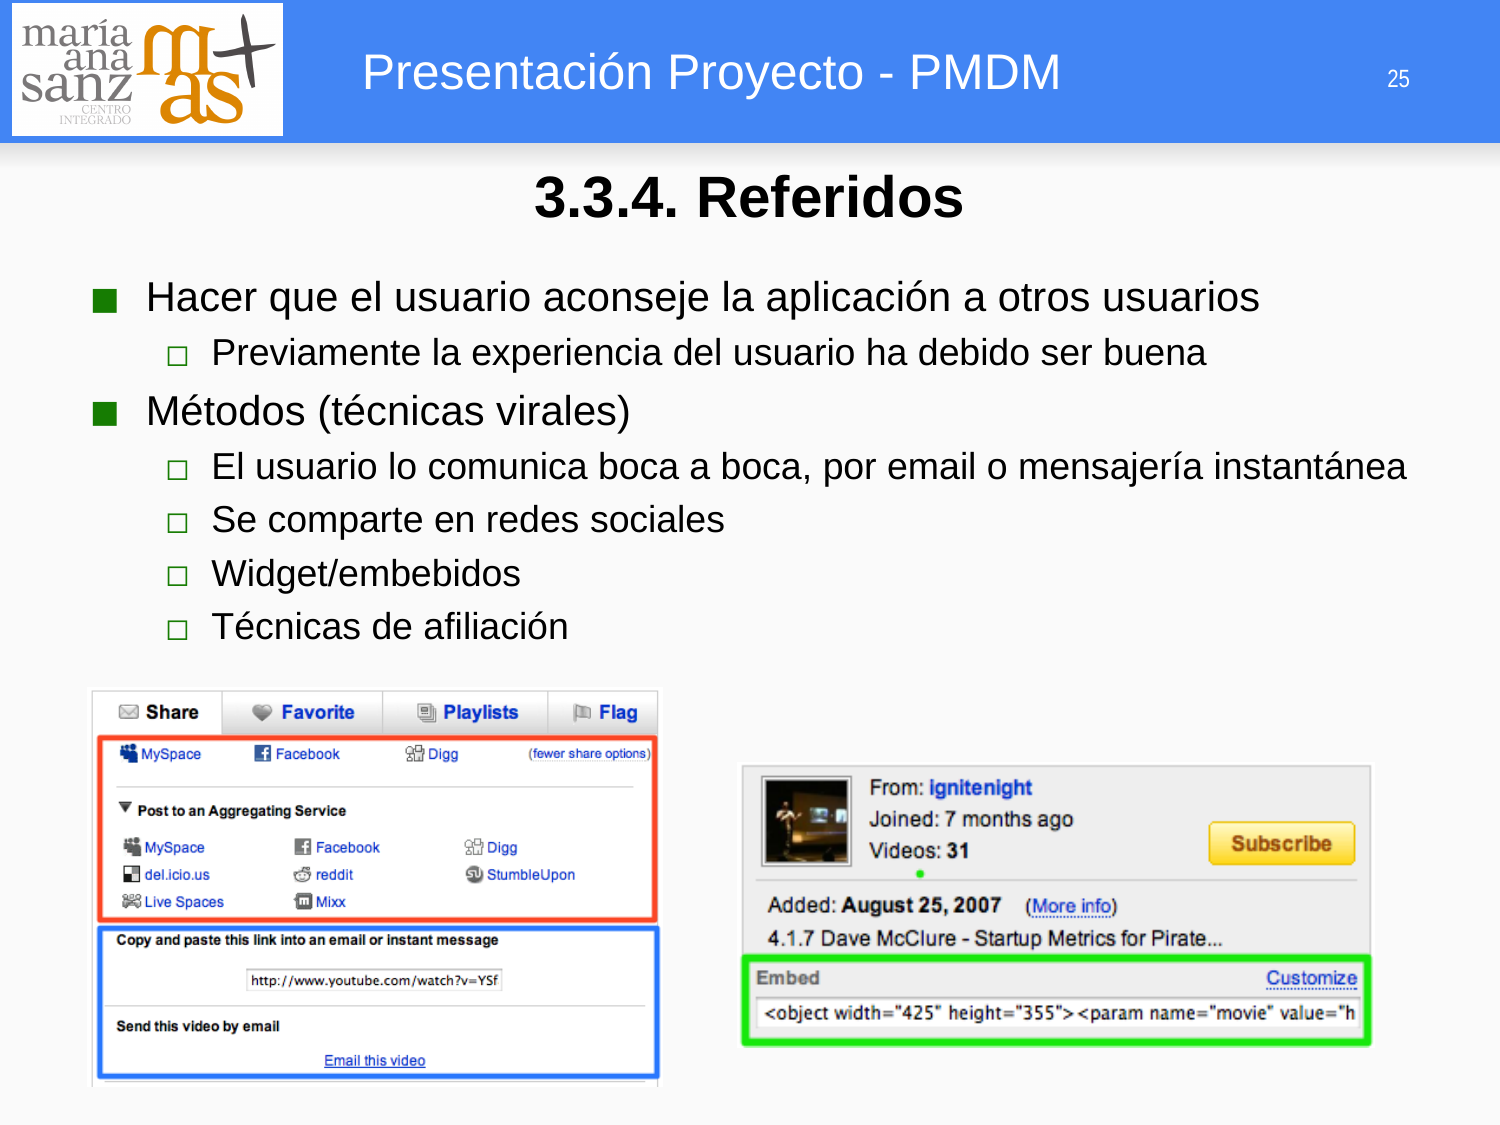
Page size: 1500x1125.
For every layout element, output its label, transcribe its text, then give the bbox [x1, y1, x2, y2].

picture [12, 3, 283, 136]
picture [87, 687, 663, 1087]
text_box 3.3.4. Referidos [74, 149, 1425, 238]
picture [737, 762, 1376, 1048]
text_box Hacer que el usuario aconseje la aplicación a otros usuarios Previamente la experiencia del usuario ha debido ser buena Métodos (técnicas virales) El usuario lo comunica boca a boca, por email o mensajería instantánea Se comparte en redes sociales Widget/embebidos Técnicas de afiliación [74, 262, 1425, 1050]
